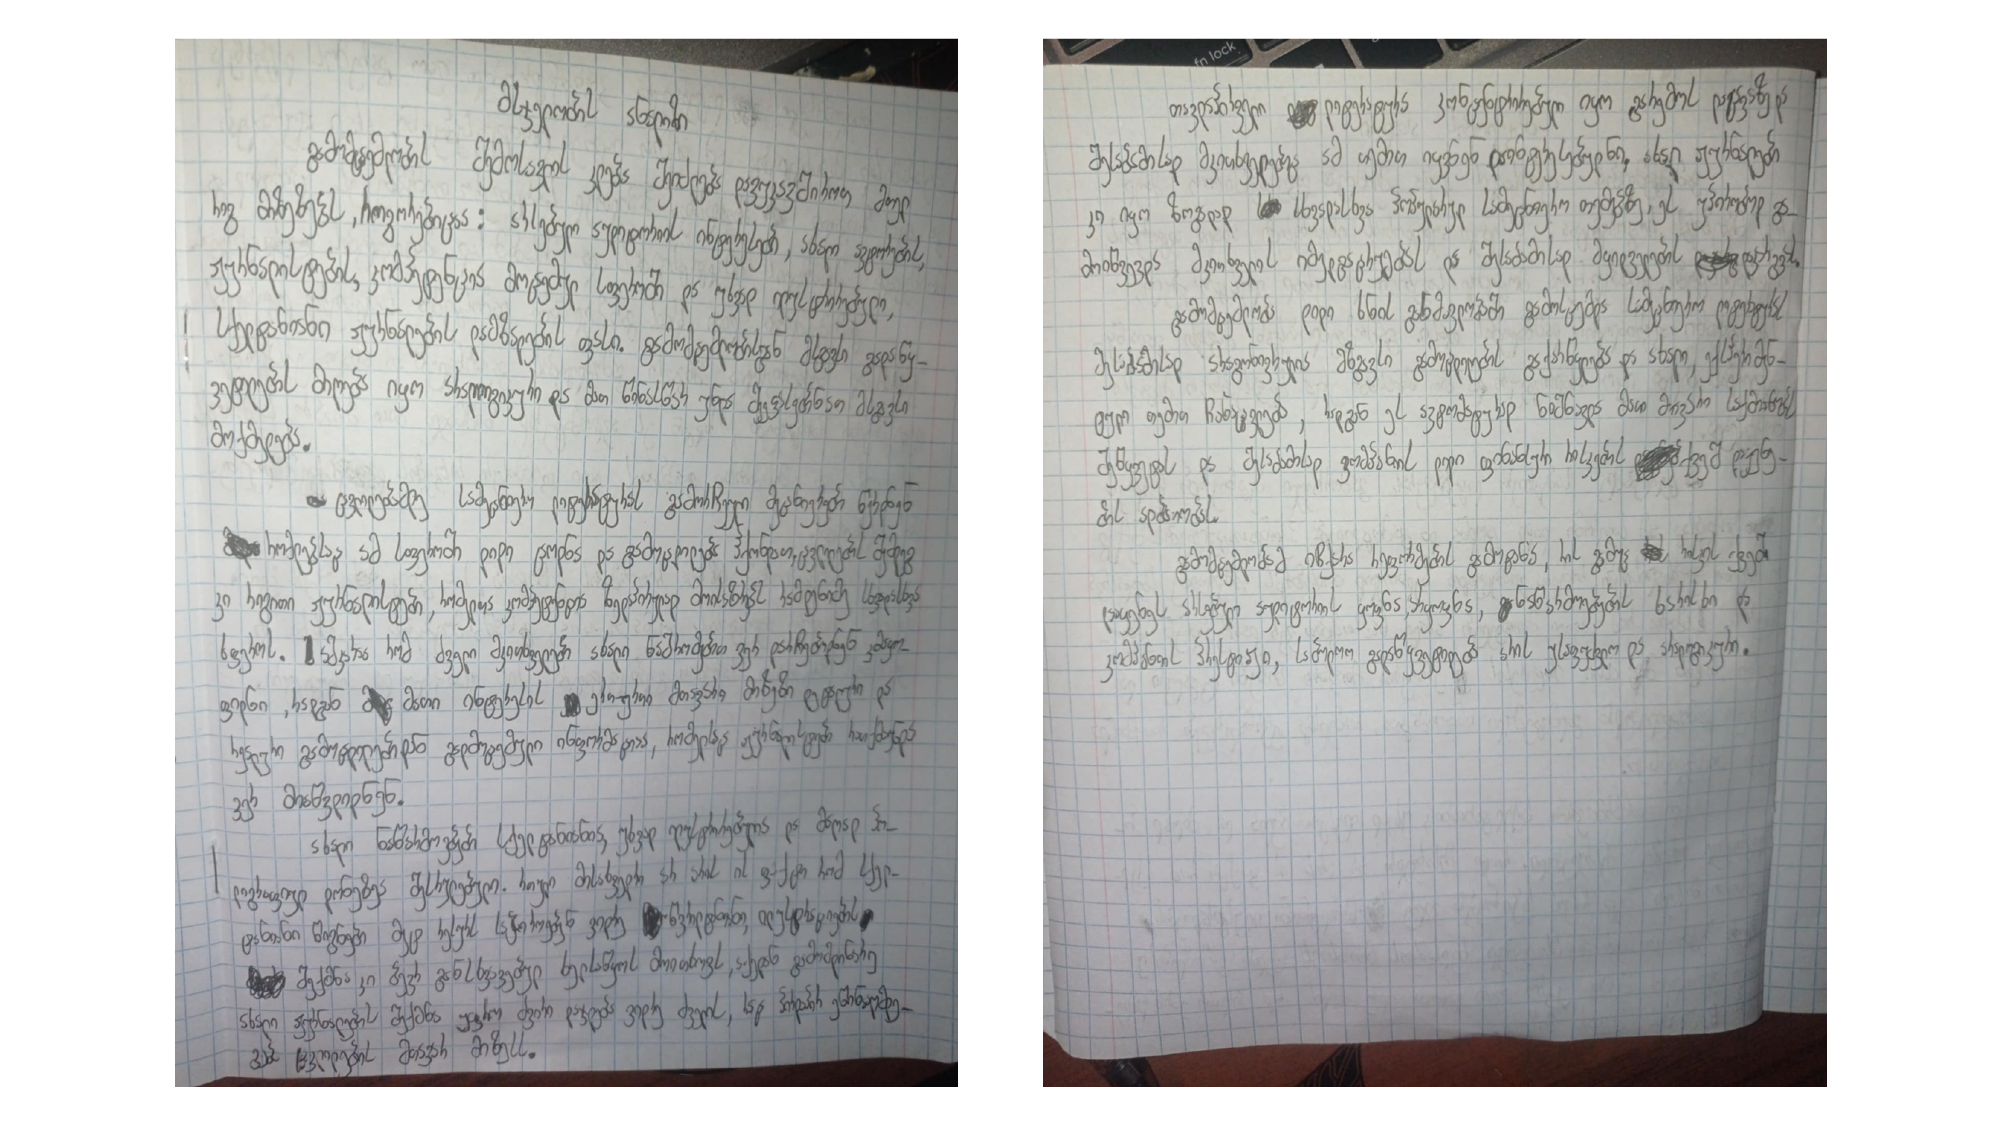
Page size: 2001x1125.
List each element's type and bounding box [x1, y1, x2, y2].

picture [40, 40, 1959, 1086]
